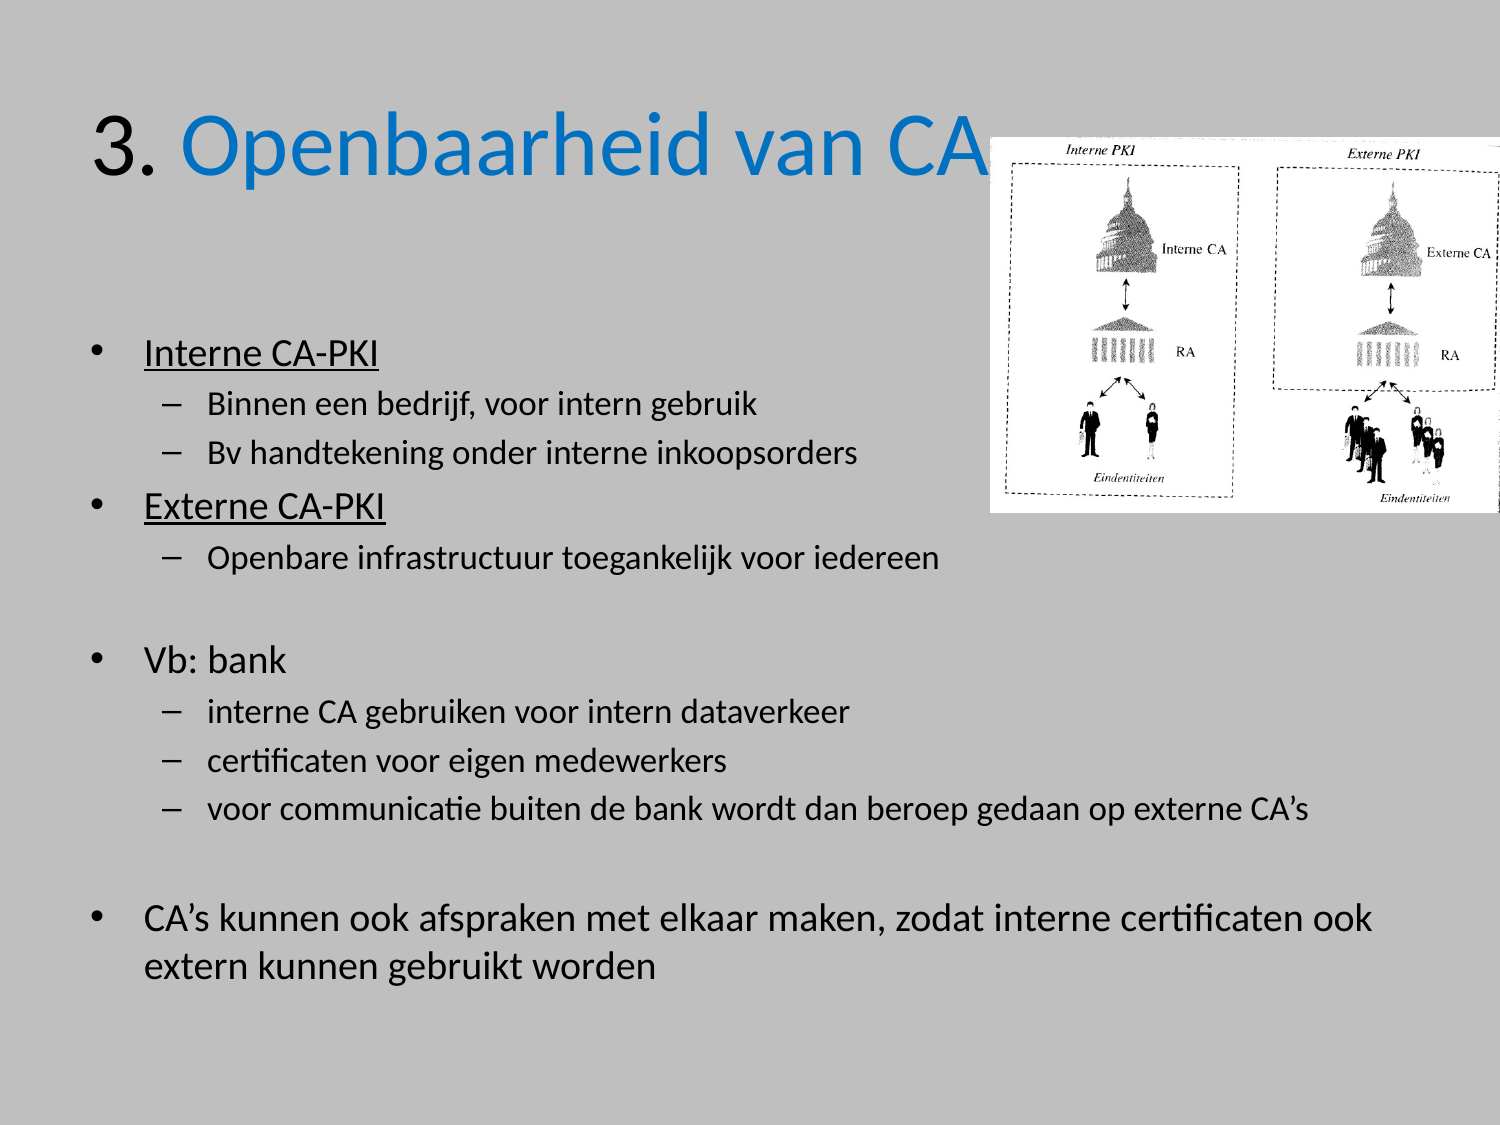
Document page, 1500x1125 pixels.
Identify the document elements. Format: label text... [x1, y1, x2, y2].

title 3. Openbaarheid van CA [75, 45, 1425, 233]
list Interne CA-PKI Binnen een bedrijf, voor intern gebruik Bv handtekening onder interne inkoopsorders Externe CA-PKI Openbare infrastructuur toegankelijk voor iedereen Vb: bank interne CA gebruiken voor intern dataverkeer certificaten voor eigen medewerkers voor communicatie buiten de bank wordt dan beroep gedaan op externe CA’s CA’s kunnen ook afspraken met elkaar maken, zodat interne certificaten ook extern kunnen gebruikt worden [75, 262, 1425, 1005]
picture [989, 137, 1500, 513]
